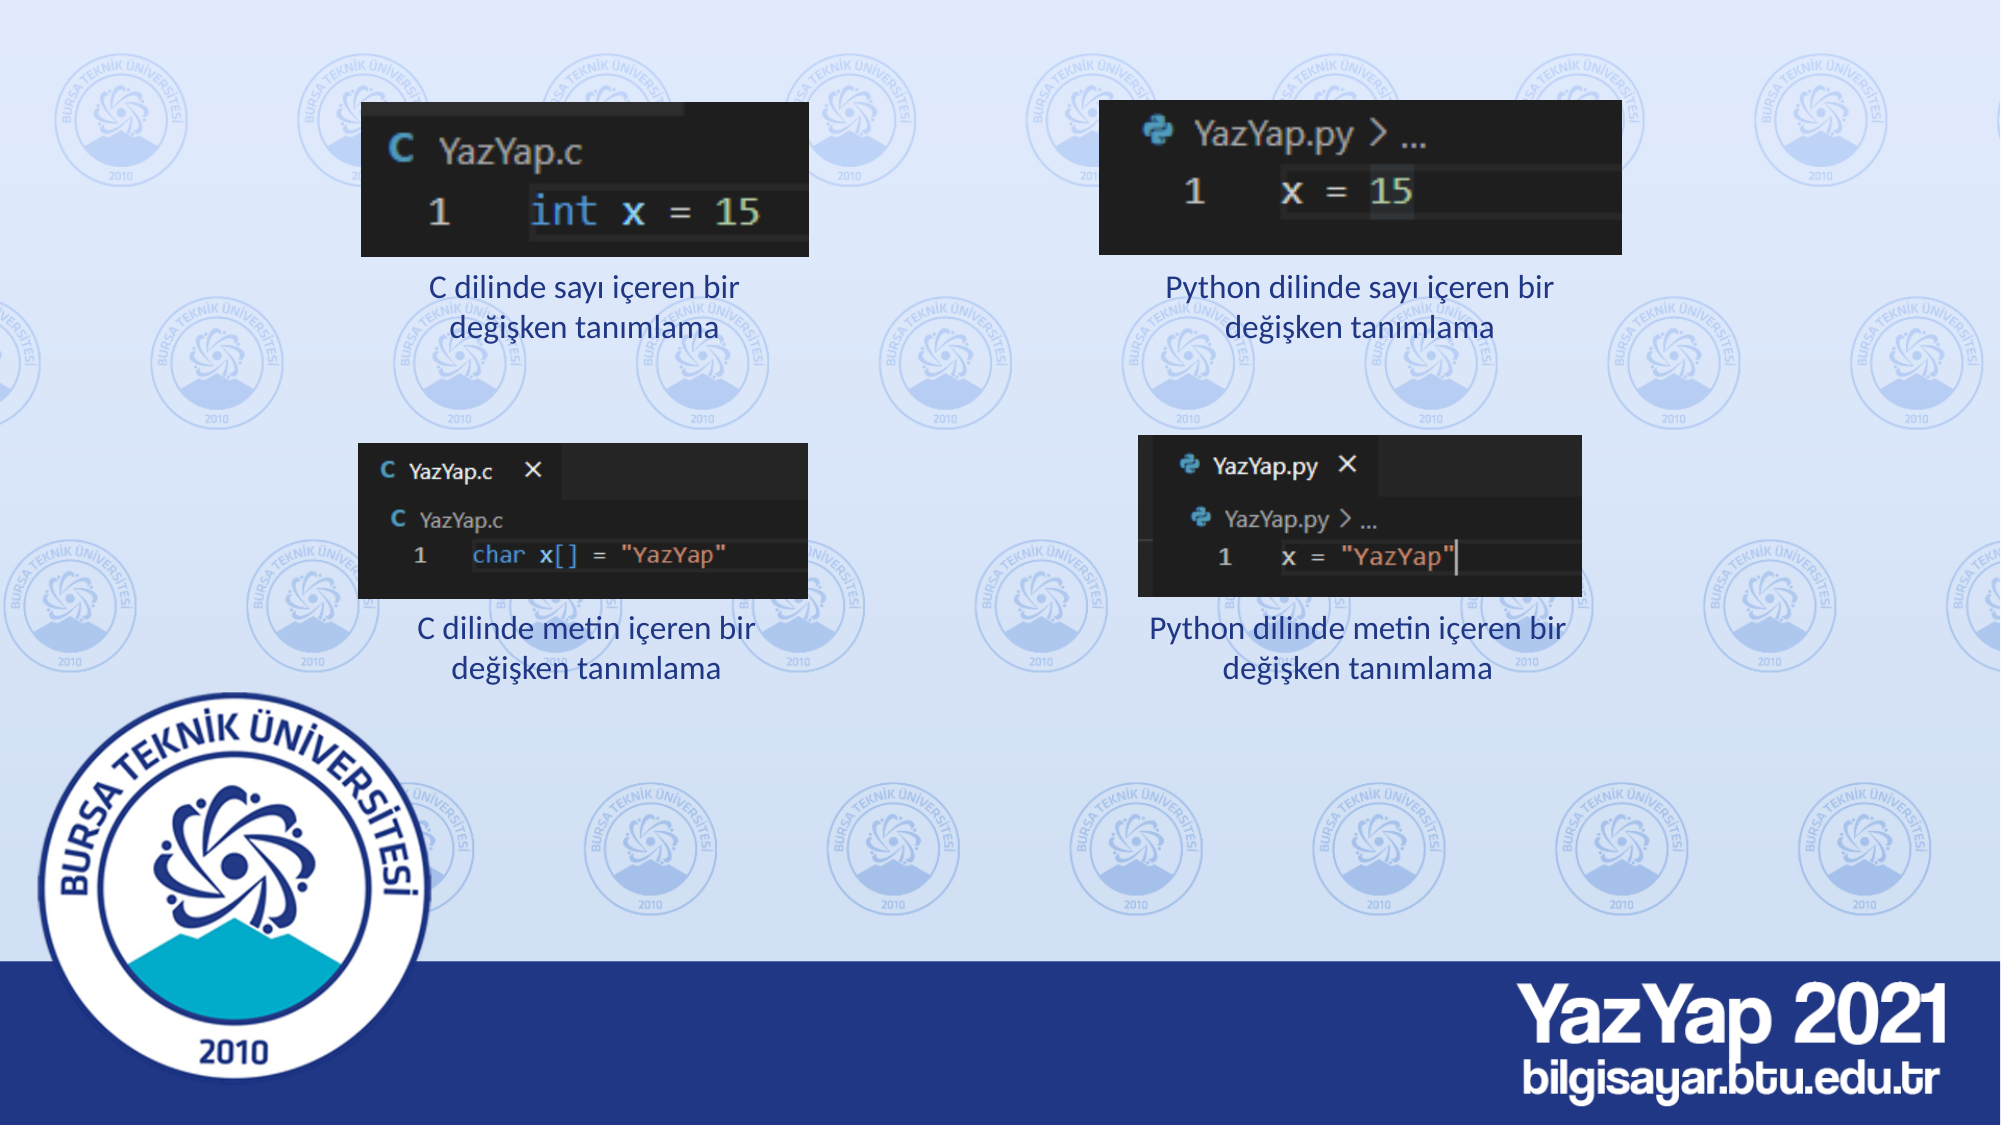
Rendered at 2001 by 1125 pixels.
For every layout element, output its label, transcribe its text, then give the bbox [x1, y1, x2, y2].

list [360, 102, 809, 257]
text_box C dilinde metin içeren bir değişken tanımlama [360, 598, 813, 694]
text_box Python dilinde sayı içeren bir değişken tanımlama [1134, 258, 1586, 353]
picture [0, 0, 2001, 1125]
text_box Python dilinde metin içeren bir değişken tanımlama [1132, 598, 1584, 694]
text_box C dilinde sayı içeren bir değişken tanımlama [358, 258, 811, 353]
